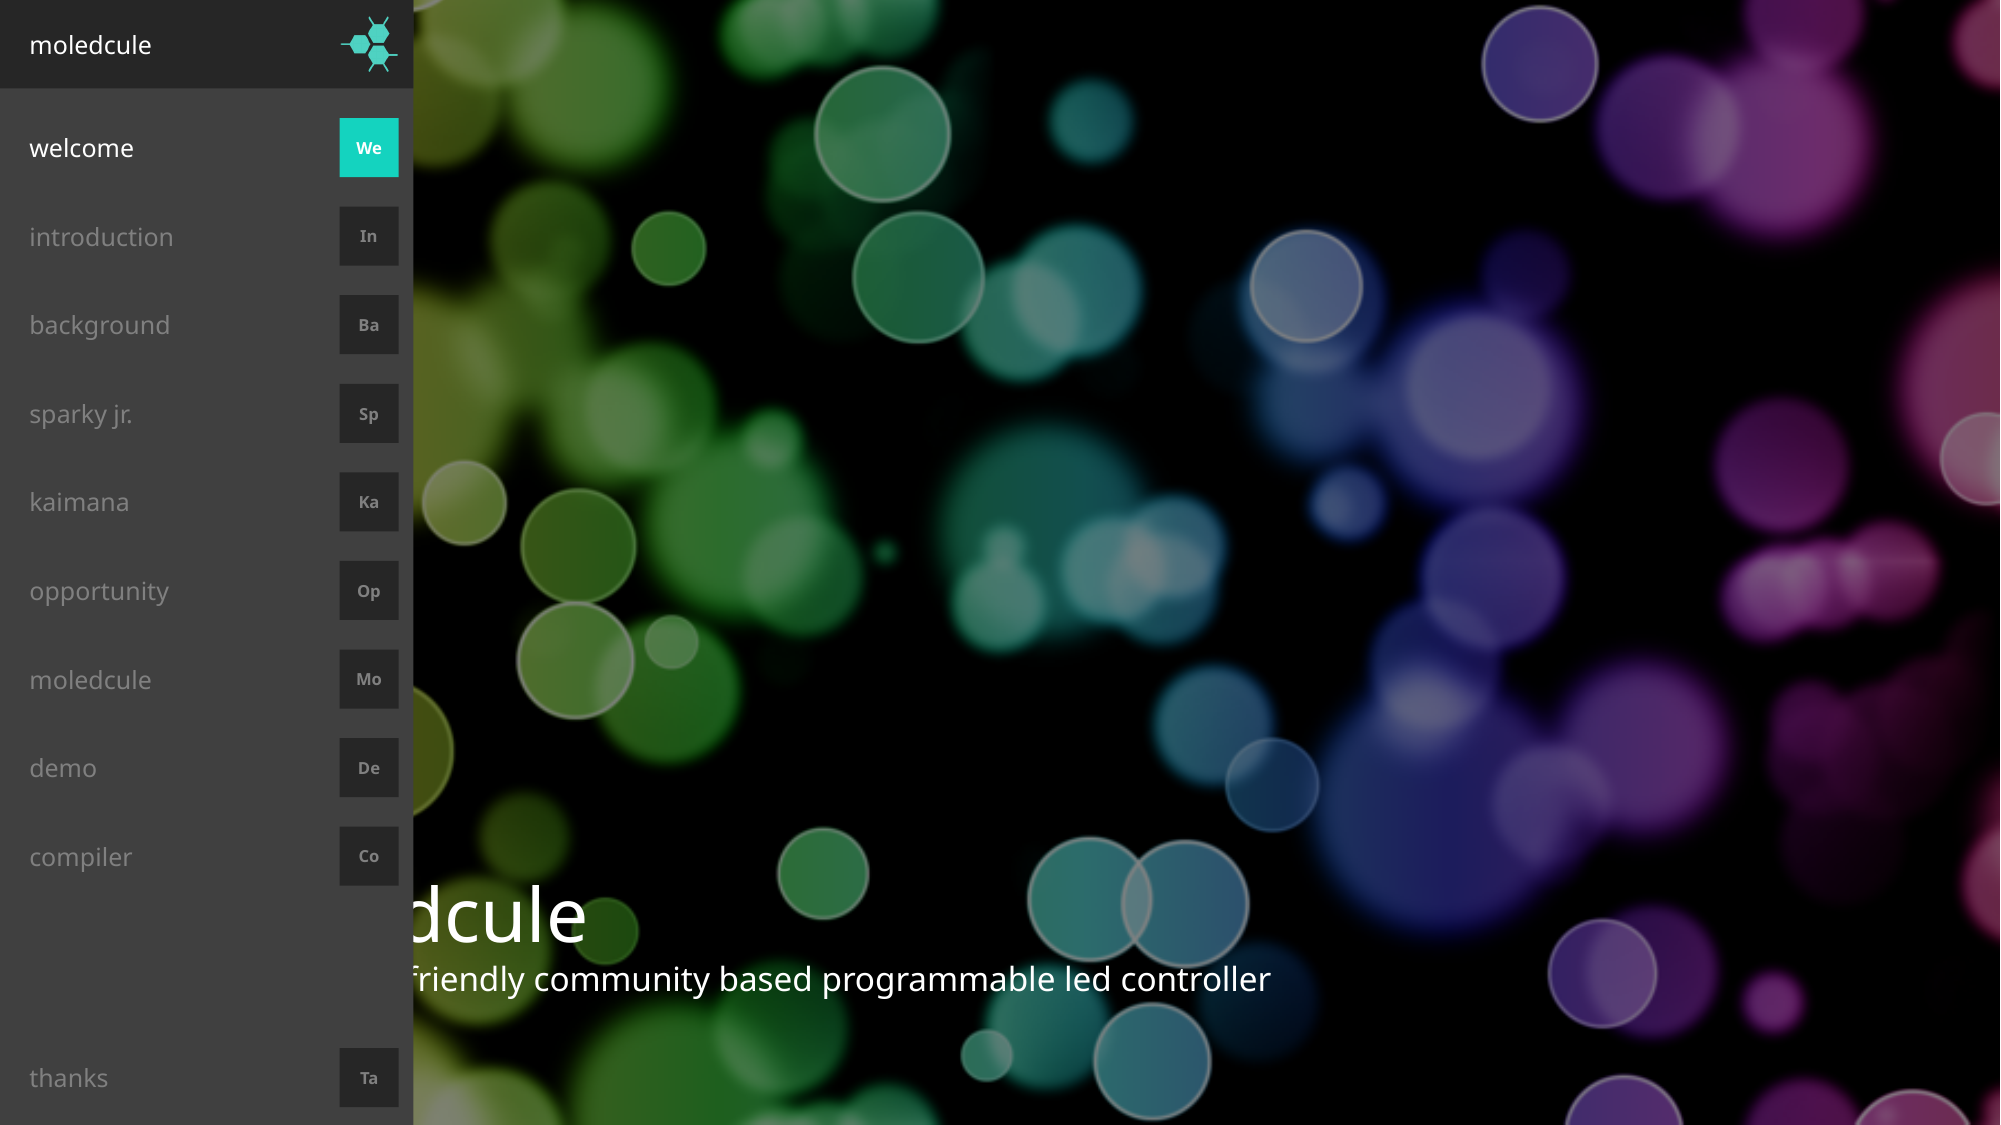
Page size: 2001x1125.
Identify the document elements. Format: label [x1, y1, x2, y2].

text_box [414, 0, 2000, 1125]
text_box [0, 0, 414, 1125]
